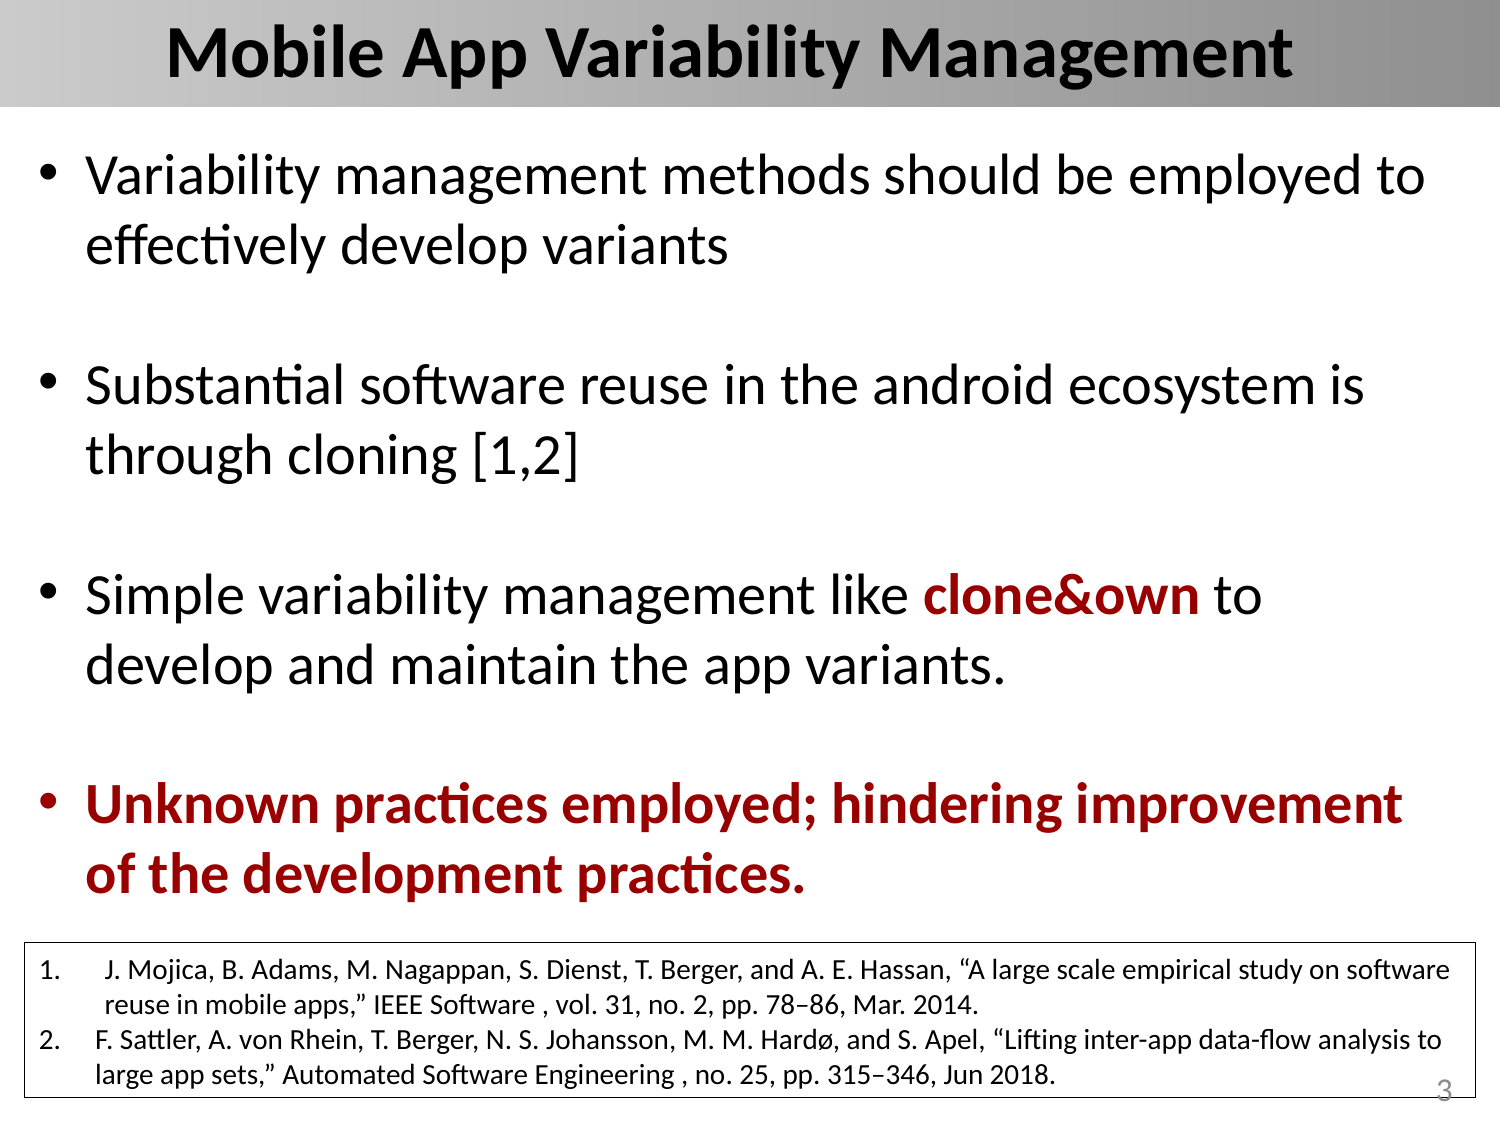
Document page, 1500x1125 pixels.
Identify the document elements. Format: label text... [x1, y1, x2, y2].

slide_number 3 [1130, 1057, 1468, 1118]
text_box J. Mojica, B. Adams, M. Nagappan, S. Dienst, T. Berger, and A. E. Hassan, “A large scale empirical study on software reuse in mobile apps,” IEEE Software , vol. 31, no. 2, pp. 78–86, Mar. 2014. F. Sattler, A. von Rhein, T. Berger, N. S. Johansson, M. M. Hardø, and S. Apel, “Lifting inter-app data-flow analysis to large app sets,” Automated Software Engineering , no. 25, pp. 315–346, Jun 2018. [24, 942, 1476, 1098]
text_box Variability management methods should be employed to effectively develop variants Substantial software reuse in the android ecosystem is through cloning [1,2] Simple variability management like clone&own to develop and maintain the app variants. Unknown practices employed; hindering improvement of the development practices. [24, 128, 1476, 913]
title Mobile App Variability Management [0, 0, 1500, 107]
